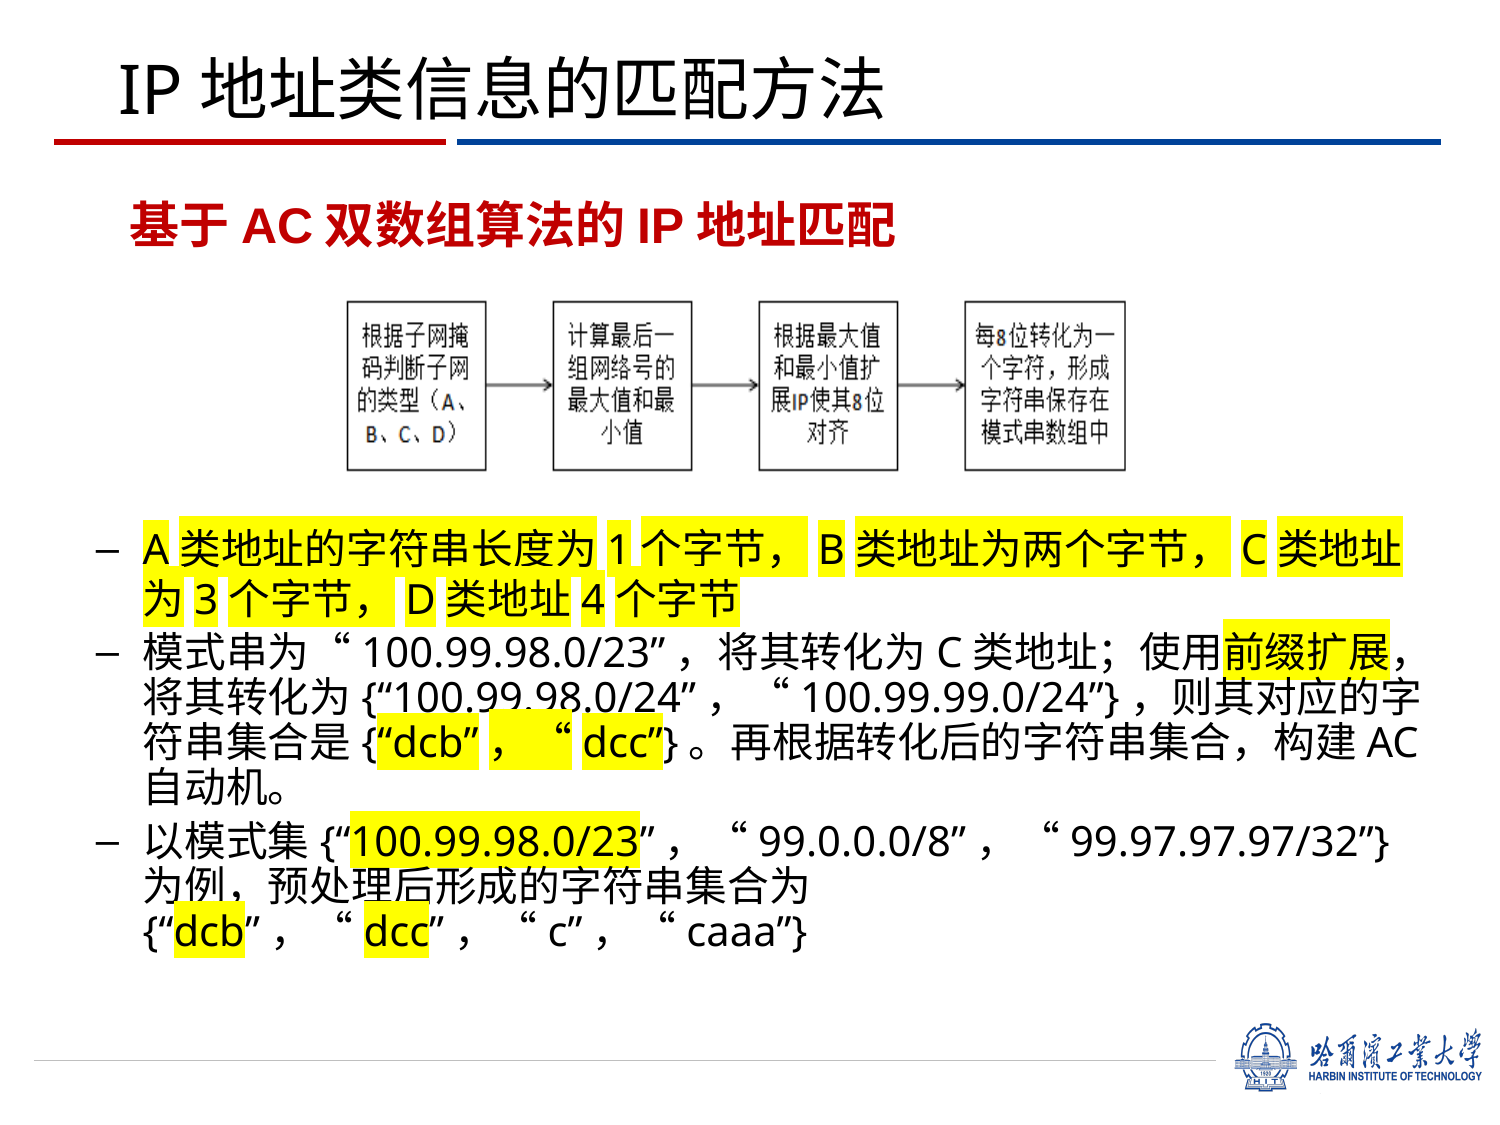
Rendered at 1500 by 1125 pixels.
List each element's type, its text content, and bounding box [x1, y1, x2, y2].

picture [324, 290, 1149, 486]
picture [1447, 1023, 1482, 1094]
title IP地址类信息的匹配方法 [103, 32, 1397, 138]
text_box 基于AC双数组算法的IP地址匹配 [114, 186, 912, 261]
list A类地址的字符串长度为1个字节，B类地址为两个字节，C类地址为3个字节，D类地址4个字节 模式串为“100.99.98.0/23”，将其转化为C类地址；使用前缀扩展，将其转化为{“100.99.98.0/24”，“100.99.99.0/24”}，则其对应的字符串集合是{“dcb”，“dcc”}。再根据转化后的字符串集合，构建AC自动机。 以模式集{“100.99.98.0/23”，“99.0.0.0/8”，“99.97.97.97/32”} 为例，预处理后形成的字符串集合为{“dcb”，“dcc”，“c”，“caaa”} [5, 462, 1447, 1100]
